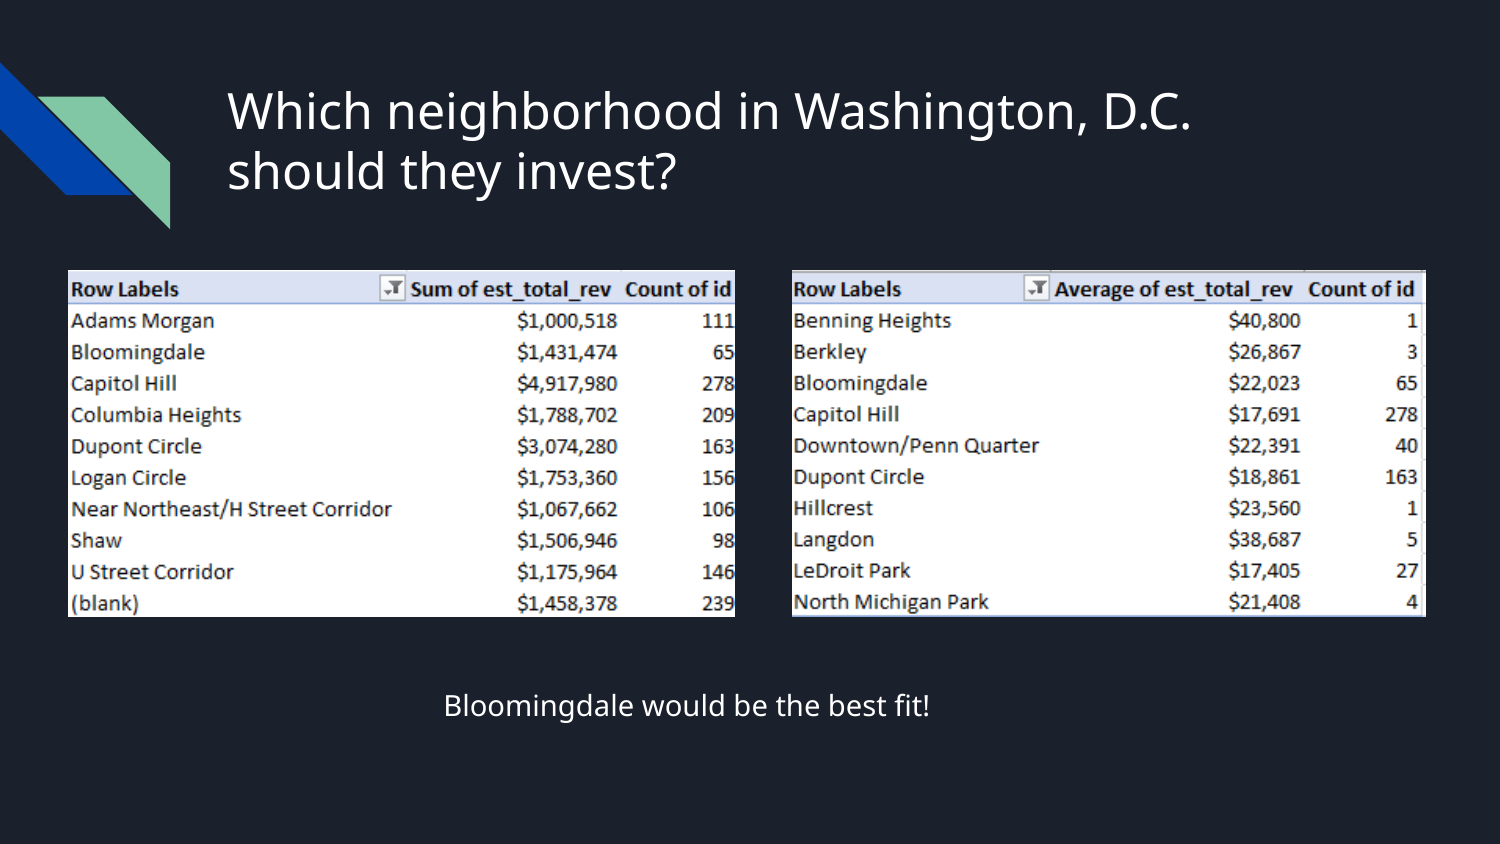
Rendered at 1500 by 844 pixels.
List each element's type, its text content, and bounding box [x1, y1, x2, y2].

title Which neighborhood in Washington, D.C. should they invest? [212, 64, 1368, 215]
text_box Bloomingdale would be the best fit! [428, 672, 1094, 766]
picture [68, 270, 735, 617]
picture [792, 269, 1426, 618]
